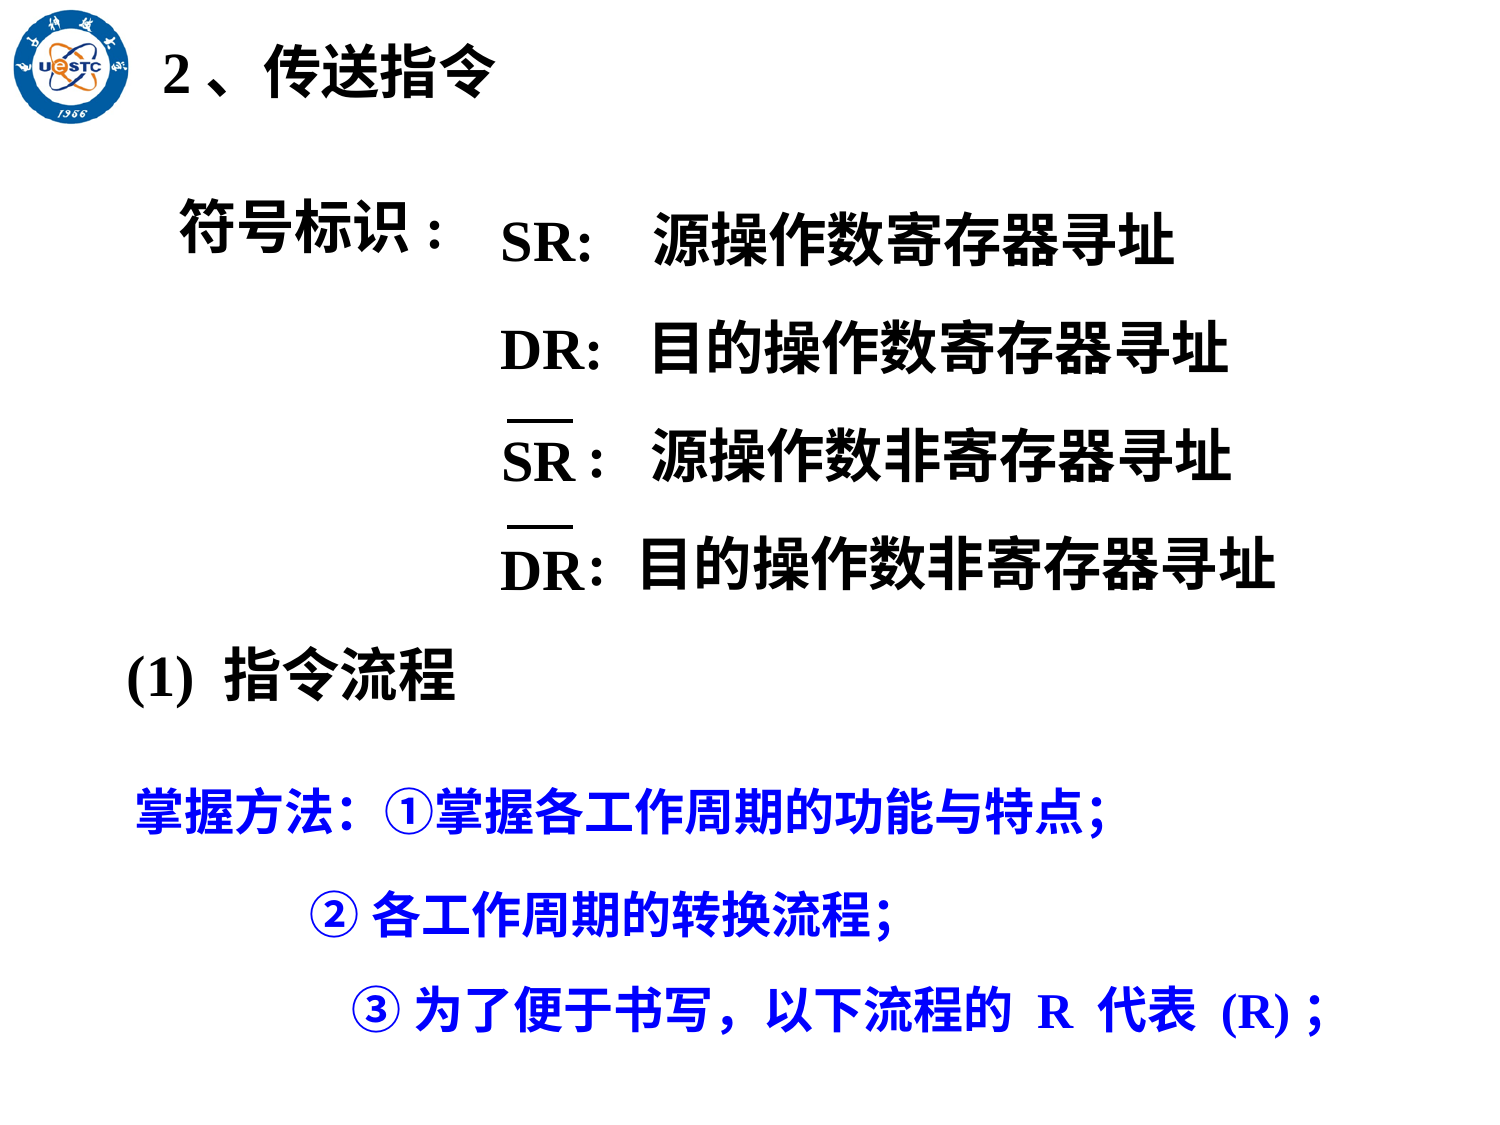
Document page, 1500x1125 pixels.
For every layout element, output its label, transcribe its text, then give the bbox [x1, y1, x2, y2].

text_box ③为了便于书写，以下流程的 R 代表 (R)； [224, 971, 1368, 1046]
text_box (1) 指令流程 [112, 630, 709, 715]
text_box 掌握方法：①掌握各工作周期的功能与特点； [119, 772, 1150, 848]
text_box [485, 160, 1459, 611]
text_box 2、传送指令 [147, 27, 631, 113]
picture [6, 8, 136, 126]
text_box ②各工作周期的转换流程； [182, 876, 937, 952]
text_box 符号标识: [163, 193, 479, 269]
